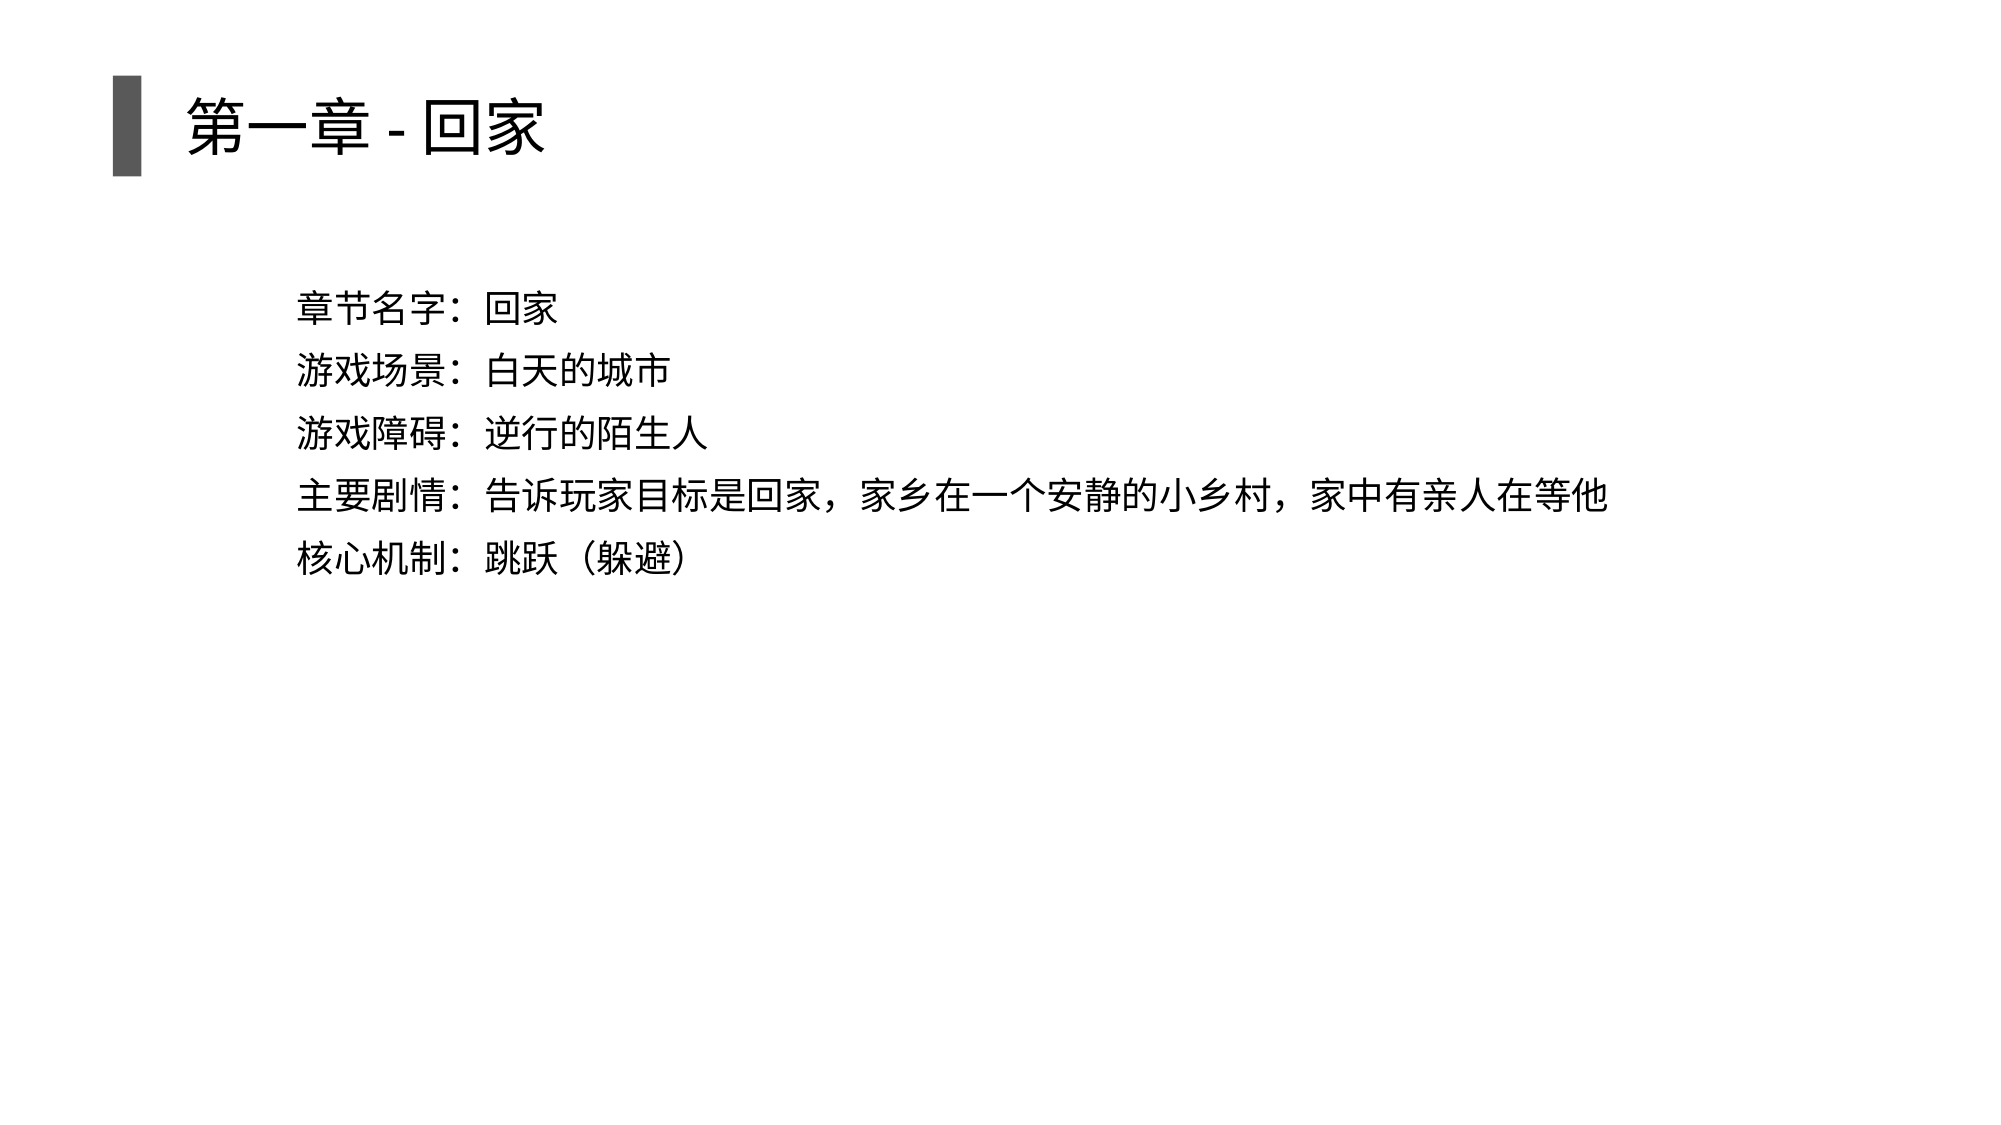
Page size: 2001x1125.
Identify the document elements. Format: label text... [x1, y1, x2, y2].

text_box 章节名字：回家 游戏场景：白天的城市 游戏障碍：逆行的陌生人 主要剧情：告诉玩家目标是回家，家乡在一个安静的小乡村，家中有亲人在等他 核心机制：跳跃（躲避） [282, 259, 1724, 587]
text_box [112, 75, 142, 177]
text_box 第一章-回家 [169, 80, 603, 171]
